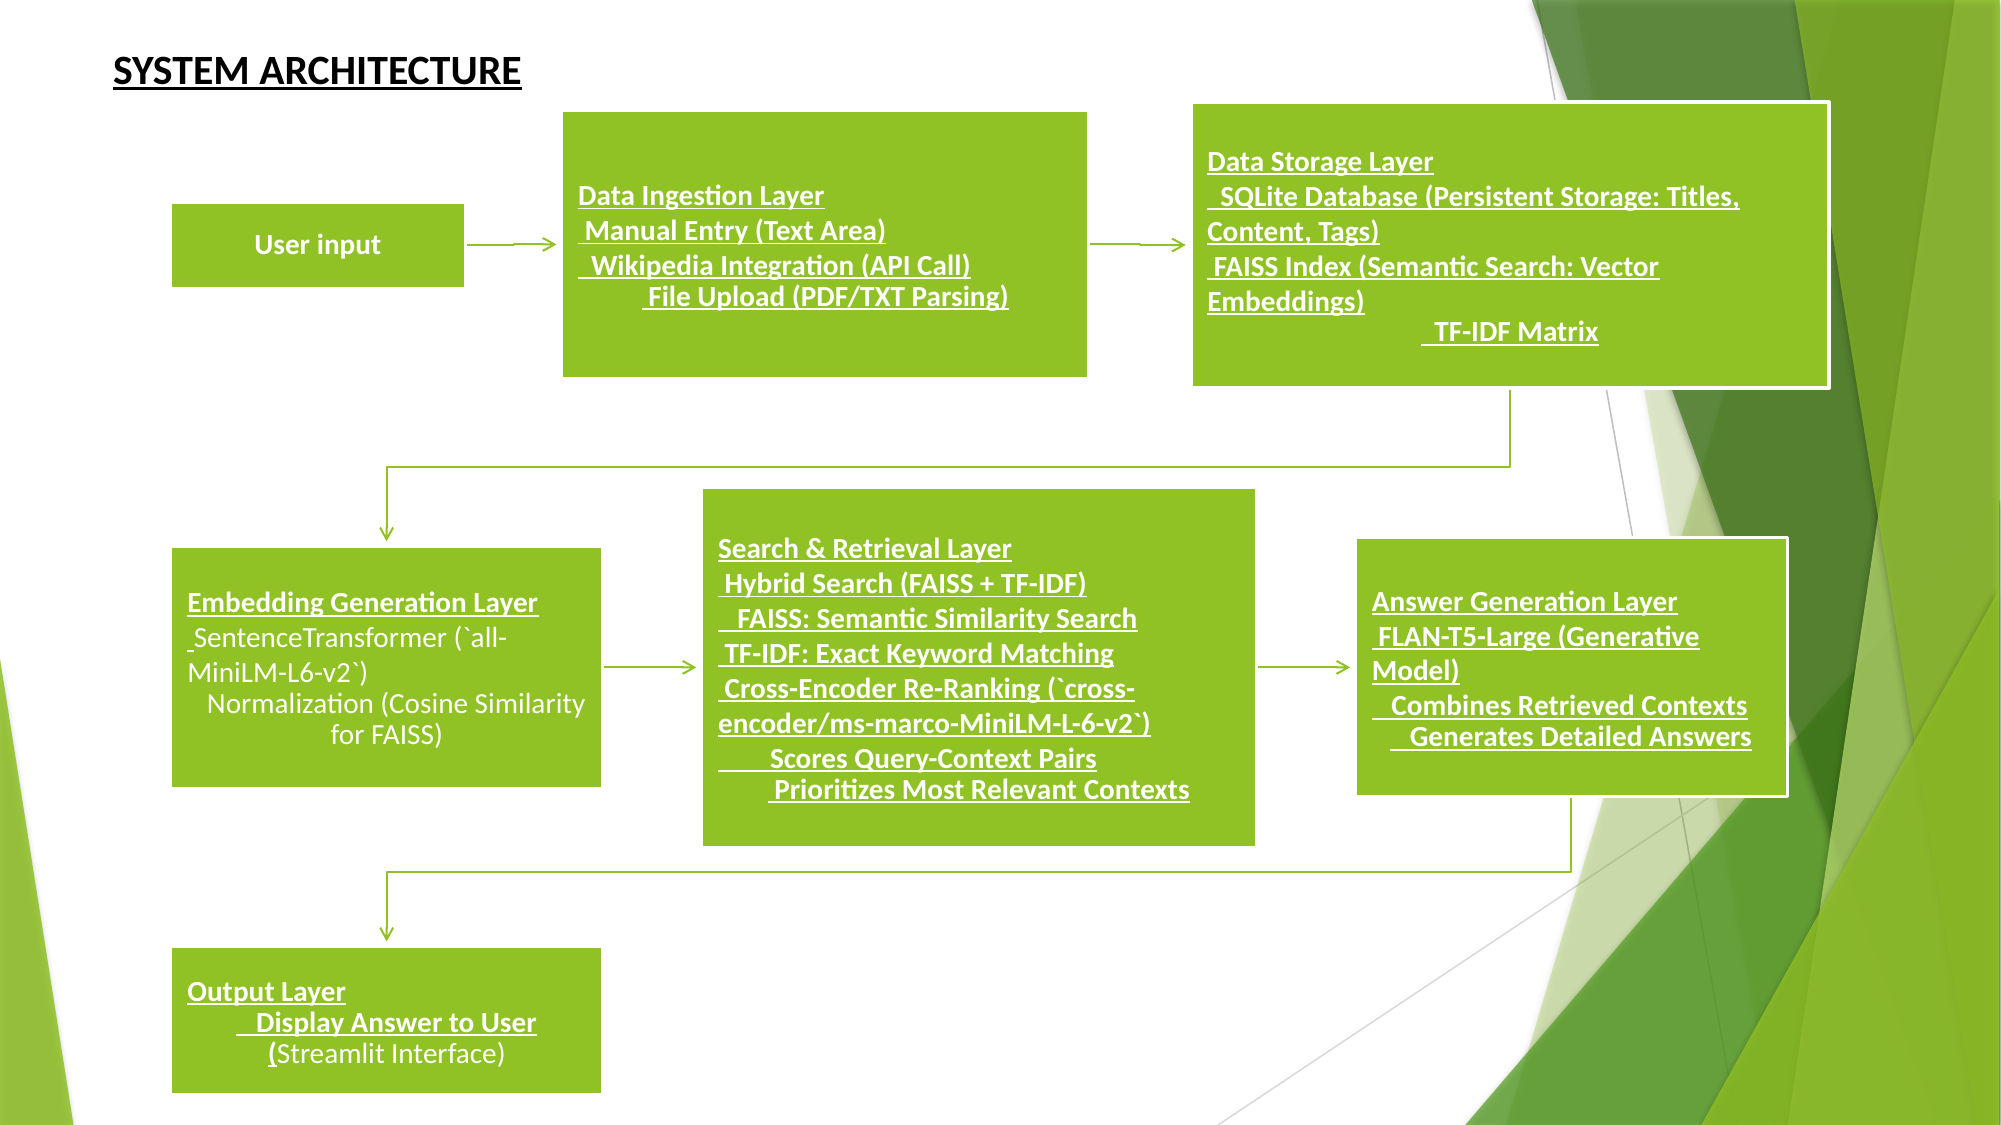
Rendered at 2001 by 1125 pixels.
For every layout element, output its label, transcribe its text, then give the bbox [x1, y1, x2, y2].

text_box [39, 100, 1961, 1097]
text_box SYSTEM ARCHITECTURE [98, 35, 854, 98]
